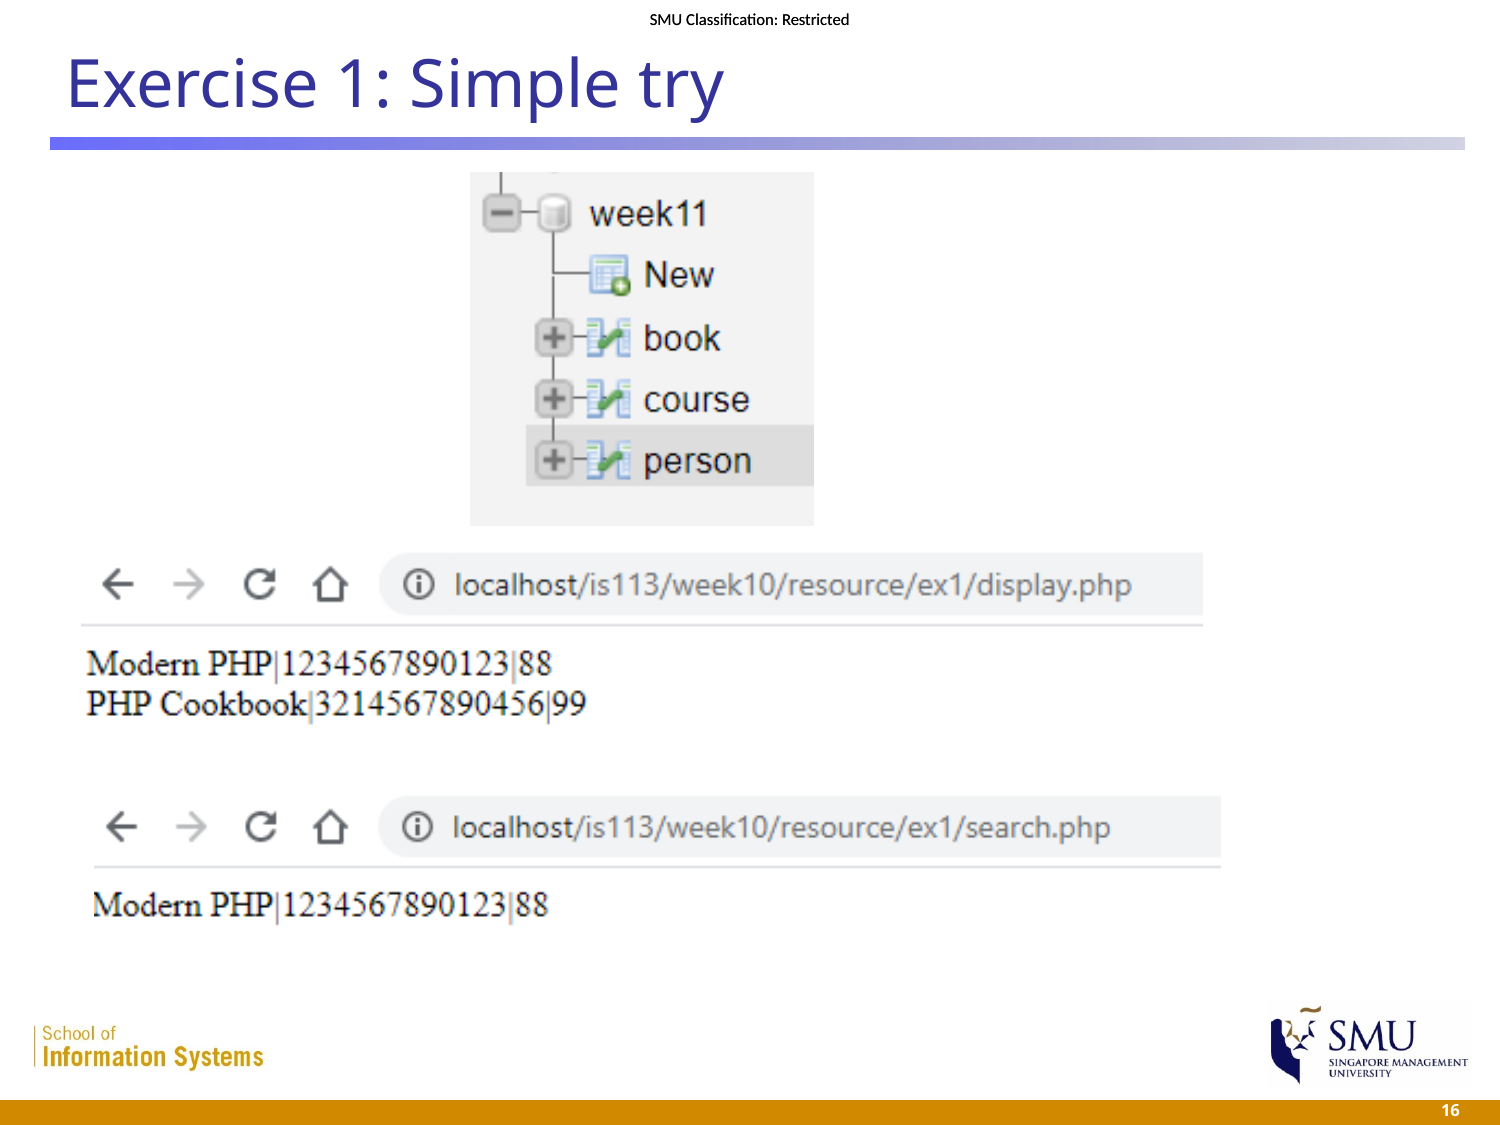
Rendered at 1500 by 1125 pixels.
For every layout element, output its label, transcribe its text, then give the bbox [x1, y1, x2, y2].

picture [469, 172, 814, 526]
picture [93, 790, 1221, 955]
picture [27, 1012, 267, 1073]
slide_number 16 [1262, 1072, 1475, 1123]
title Exercise 1: Simple try [50, 24, 1463, 138]
picture [81, 549, 1203, 756]
picture [1267, 999, 1471, 1072]
